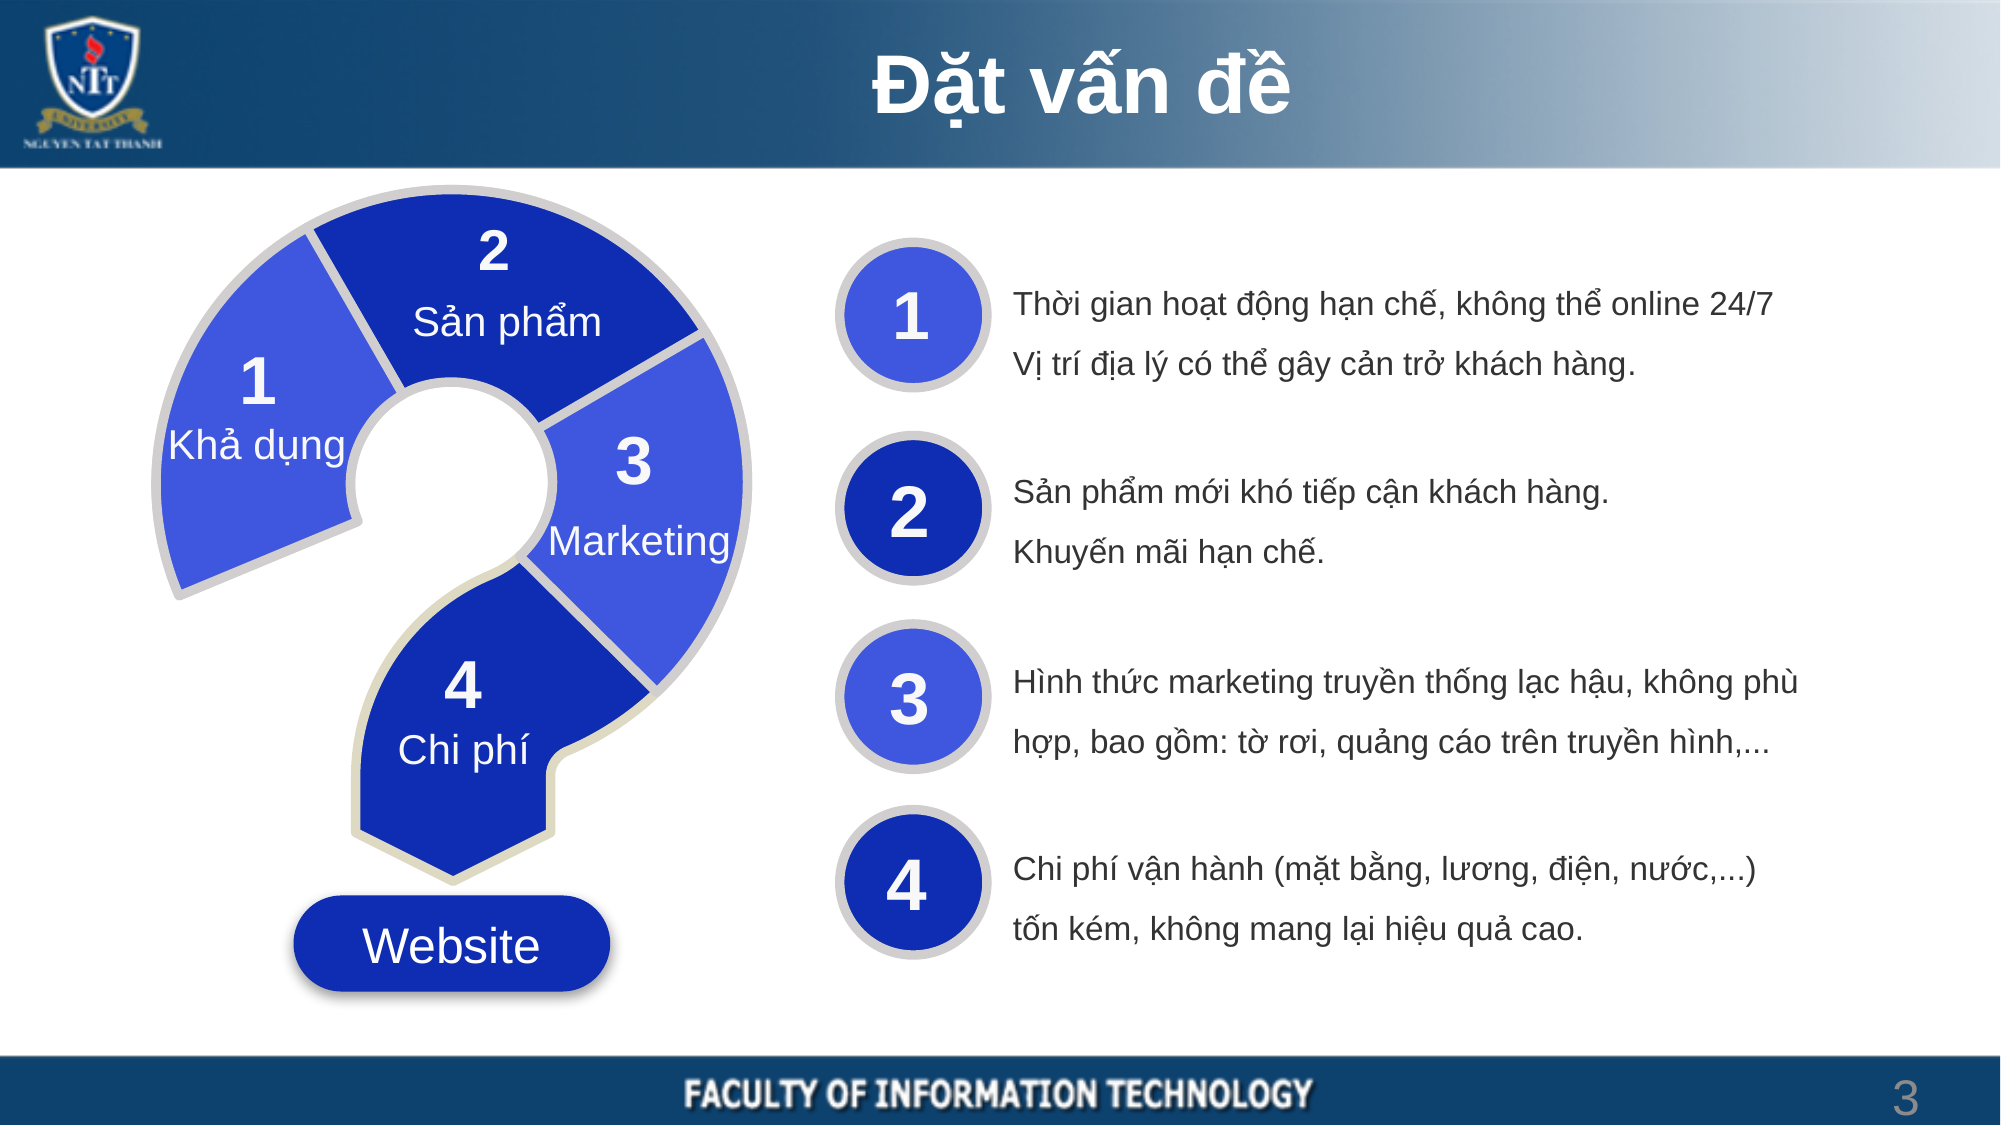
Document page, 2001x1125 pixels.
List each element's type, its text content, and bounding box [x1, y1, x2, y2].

text_box [519, 549, 526, 563]
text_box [526, 409, 753, 572]
text_box [200, 227, 366, 329]
title Đặt vấn đề [229, 15, 1936, 159]
text_box Website [292, 894, 612, 993]
text_box [355, 556, 656, 882]
text_box Hình thức marketing truyền thống lạc hậu, không phù hợp, bao gồm: tờ rơi, quảng cáo trên truyền hình,... [998, 633, 1830, 768]
text_box 4 [430, 633, 498, 715]
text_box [839, 809, 987, 956]
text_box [839, 242, 987, 388]
text_box Chi phí vận hành (mặt bằng, lương, điện, nước,...) tốn kém, không mang lại hiệu quả cao. [998, 820, 1804, 955]
text_box [156, 476, 358, 596]
text_box Sản phẩm mới khó tiếp cận khách hàng. Khuyến mãi hạn chế. [998, 443, 1804, 577]
text_box [380, 354, 403, 413]
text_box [839, 623, 987, 770]
text_box [307, 189, 705, 415]
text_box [134, 329, 380, 476]
text_box [571, 331, 739, 409]
text_box Thời gian hoạt động hạn chế, không thể online 24/7 Vị trí địa lý có thể gây cản trở khách hàng. [998, 254, 1804, 389]
picture [0, 0, 2001, 1125]
slide_number 3 [1768, 1065, 1936, 1125]
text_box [839, 435, 987, 581]
text_box Chi phí [375, 715, 552, 781]
text_box [535, 572, 733, 693]
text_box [382, 205, 633, 354]
